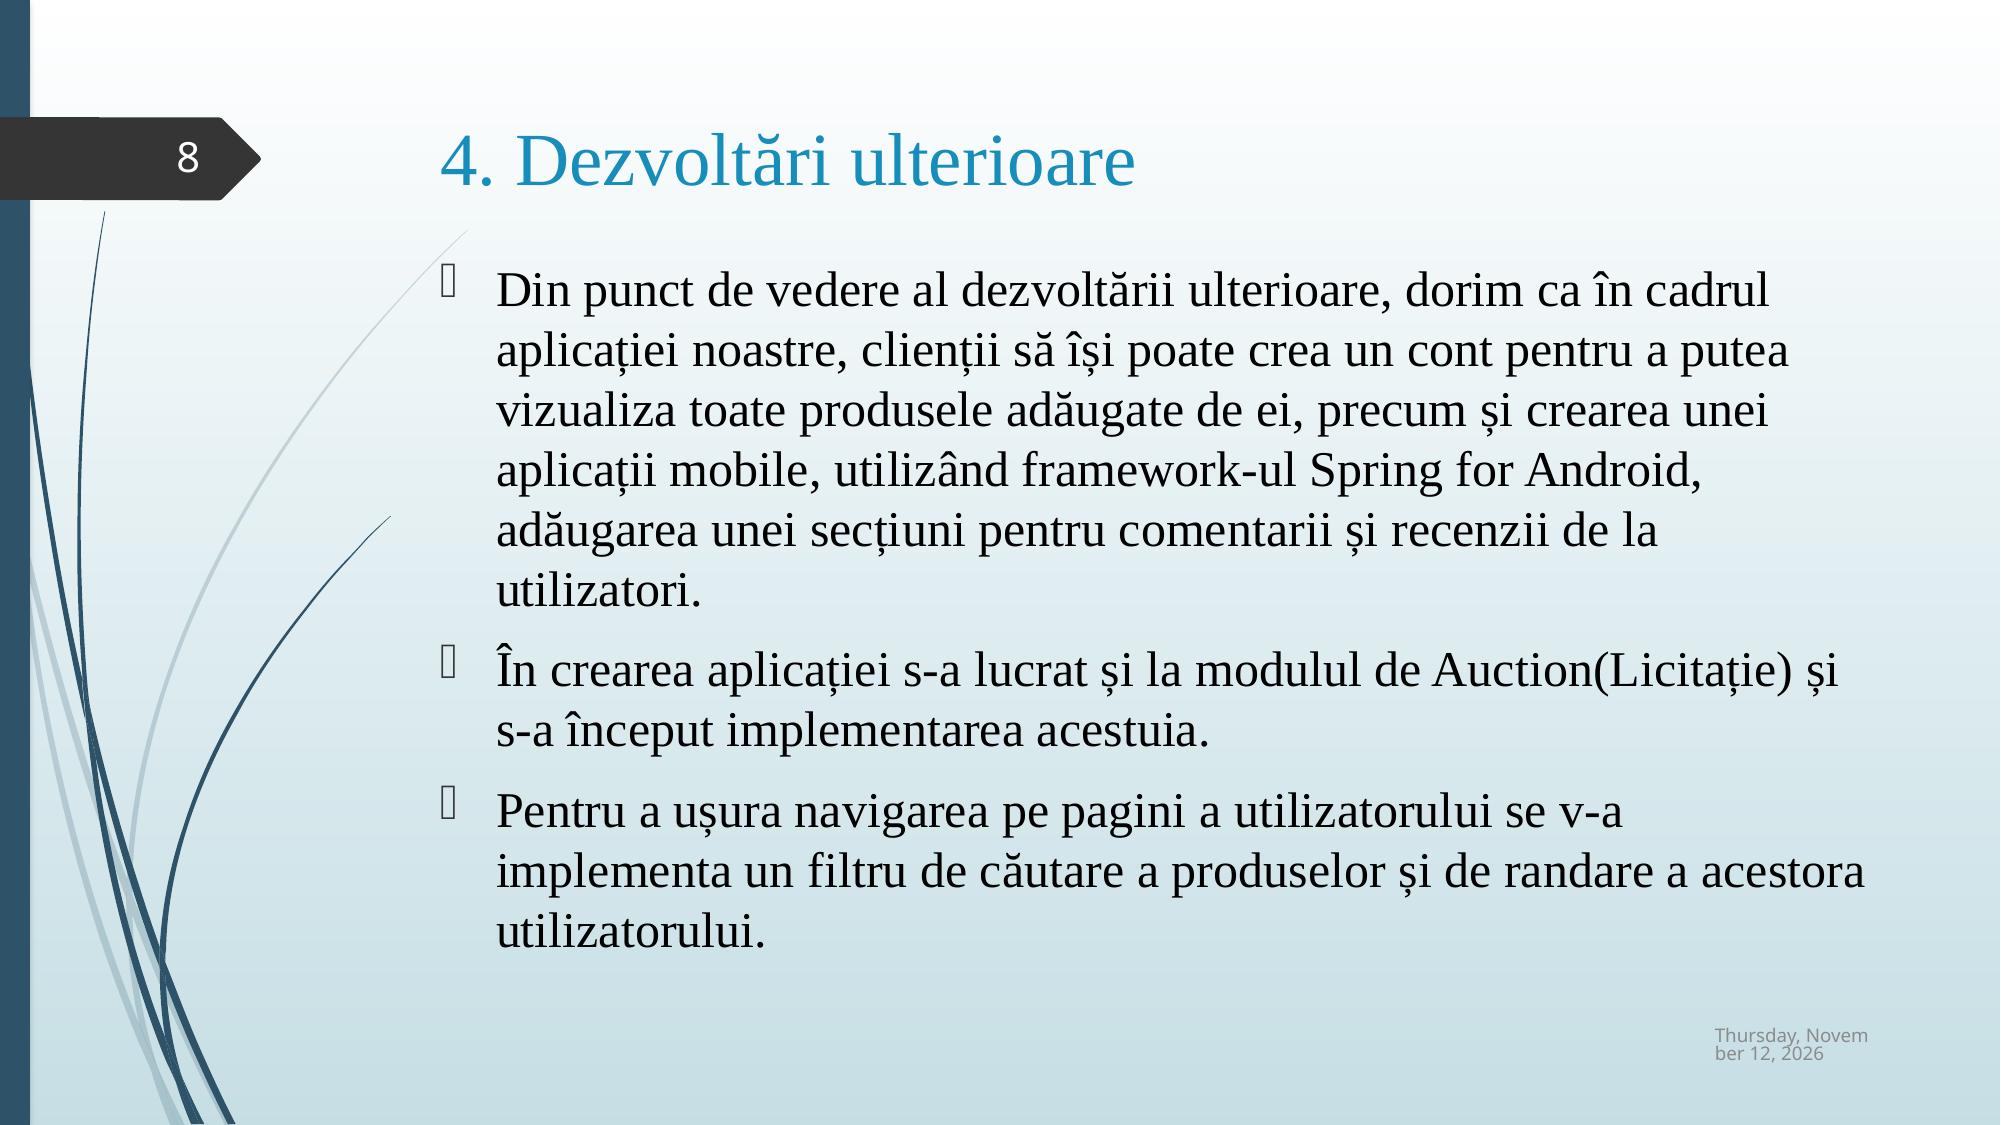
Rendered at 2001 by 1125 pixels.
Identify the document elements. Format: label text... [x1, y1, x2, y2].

slide_number 8 [87, 129, 216, 190]
title 4. Dezvoltări ulterioare [425, 102, 1888, 248]
list Din punct de vedere al dezvoltării ulterioare, dorim ca în cadrul aplicației noastre, clienții să își poate crea un cont pentru a putea vizualiza toate produsele adăugate de ei, precum și crearea unei aplicații mobile, utilizând framework-ul Spring for Android, adăugarea unei secțiuni pentru comentarii și recenzii de la utilizatori. În crearea aplicației s-a lucrat și la modulul de Auction(Licitație) și s-a început implementarea acestuia. Pentru a ușura navigarea pe pagini a utilizatorului se v-a implementa un filtru de căutare a produselor și de randare a acestora utilizatorului. [424, 248, 1888, 983]
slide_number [1699, 1005, 1888, 1067]
